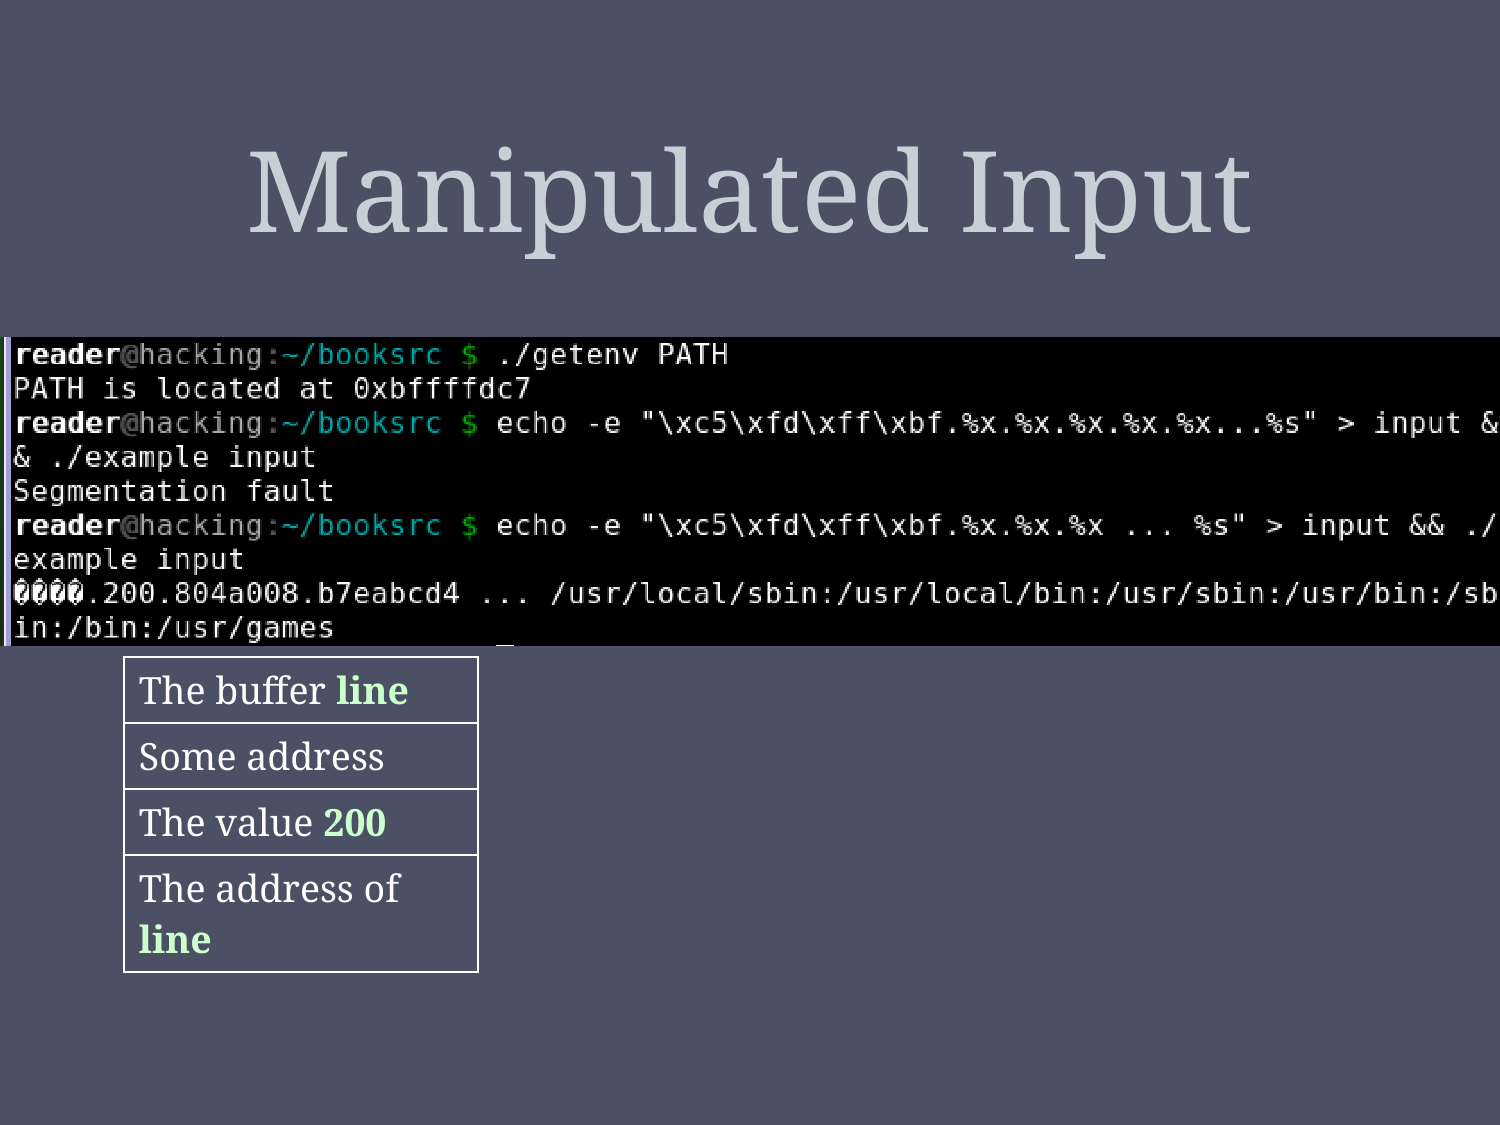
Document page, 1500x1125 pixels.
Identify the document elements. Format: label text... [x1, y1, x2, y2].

table_header The buffer line [125, 658, 477, 722]
table_cell Some address [125, 724, 477, 788]
picture [0, 337, 1500, 646]
title Manipulated Input [75, 0, 1425, 263]
table_cell The address of line [125, 856, 477, 971]
table_cell The value 200 [125, 790, 477, 854]
